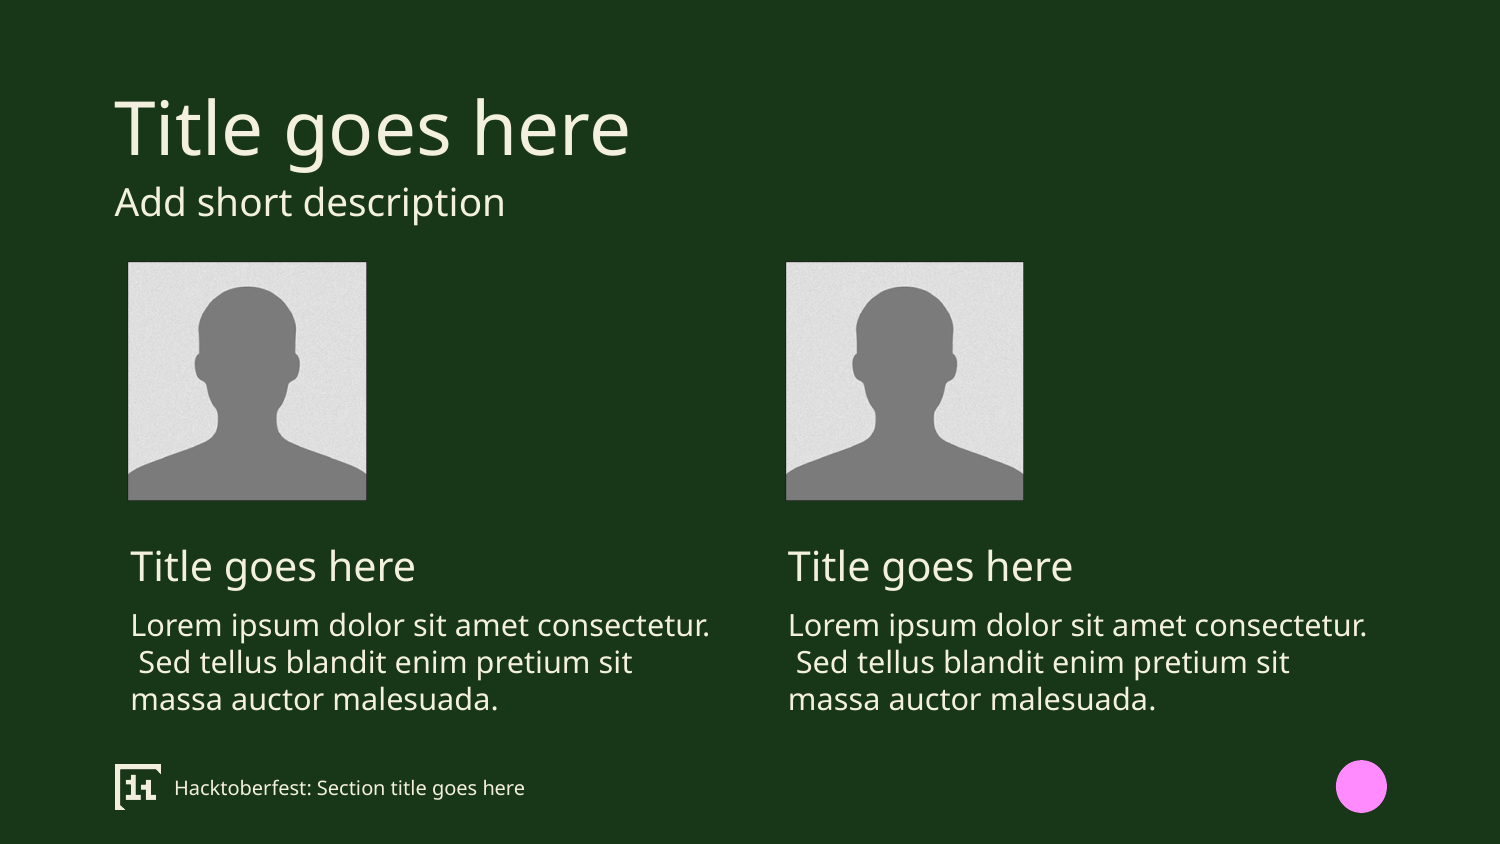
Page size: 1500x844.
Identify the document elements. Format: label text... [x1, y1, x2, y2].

picture [114, 764, 161, 811]
picture [127, 261, 367, 501]
text_box Lorem ipsum dolor sit amet consectetur. Sed tellus blandit enim pretium sit massa auctor malesuada. [130, 602, 712, 717]
slide_number [1336, 526, 1387, 844]
text_box Add short description [114, 176, 1357, 225]
title Hacktoberfest: Section title goes here [173, 772, 1336, 801]
text_box Lorem ipsum dolor sit amet consectetur. Sed tellus blandit enim pretium sit massa auctor malesuada. [787, 602, 1370, 717]
text_box Title goes here [130, 536, 712, 590]
text_box Title goes here [787, 536, 1370, 590]
picture [785, 261, 1024, 501]
text_box Title goes here [114, 76, 1357, 170]
